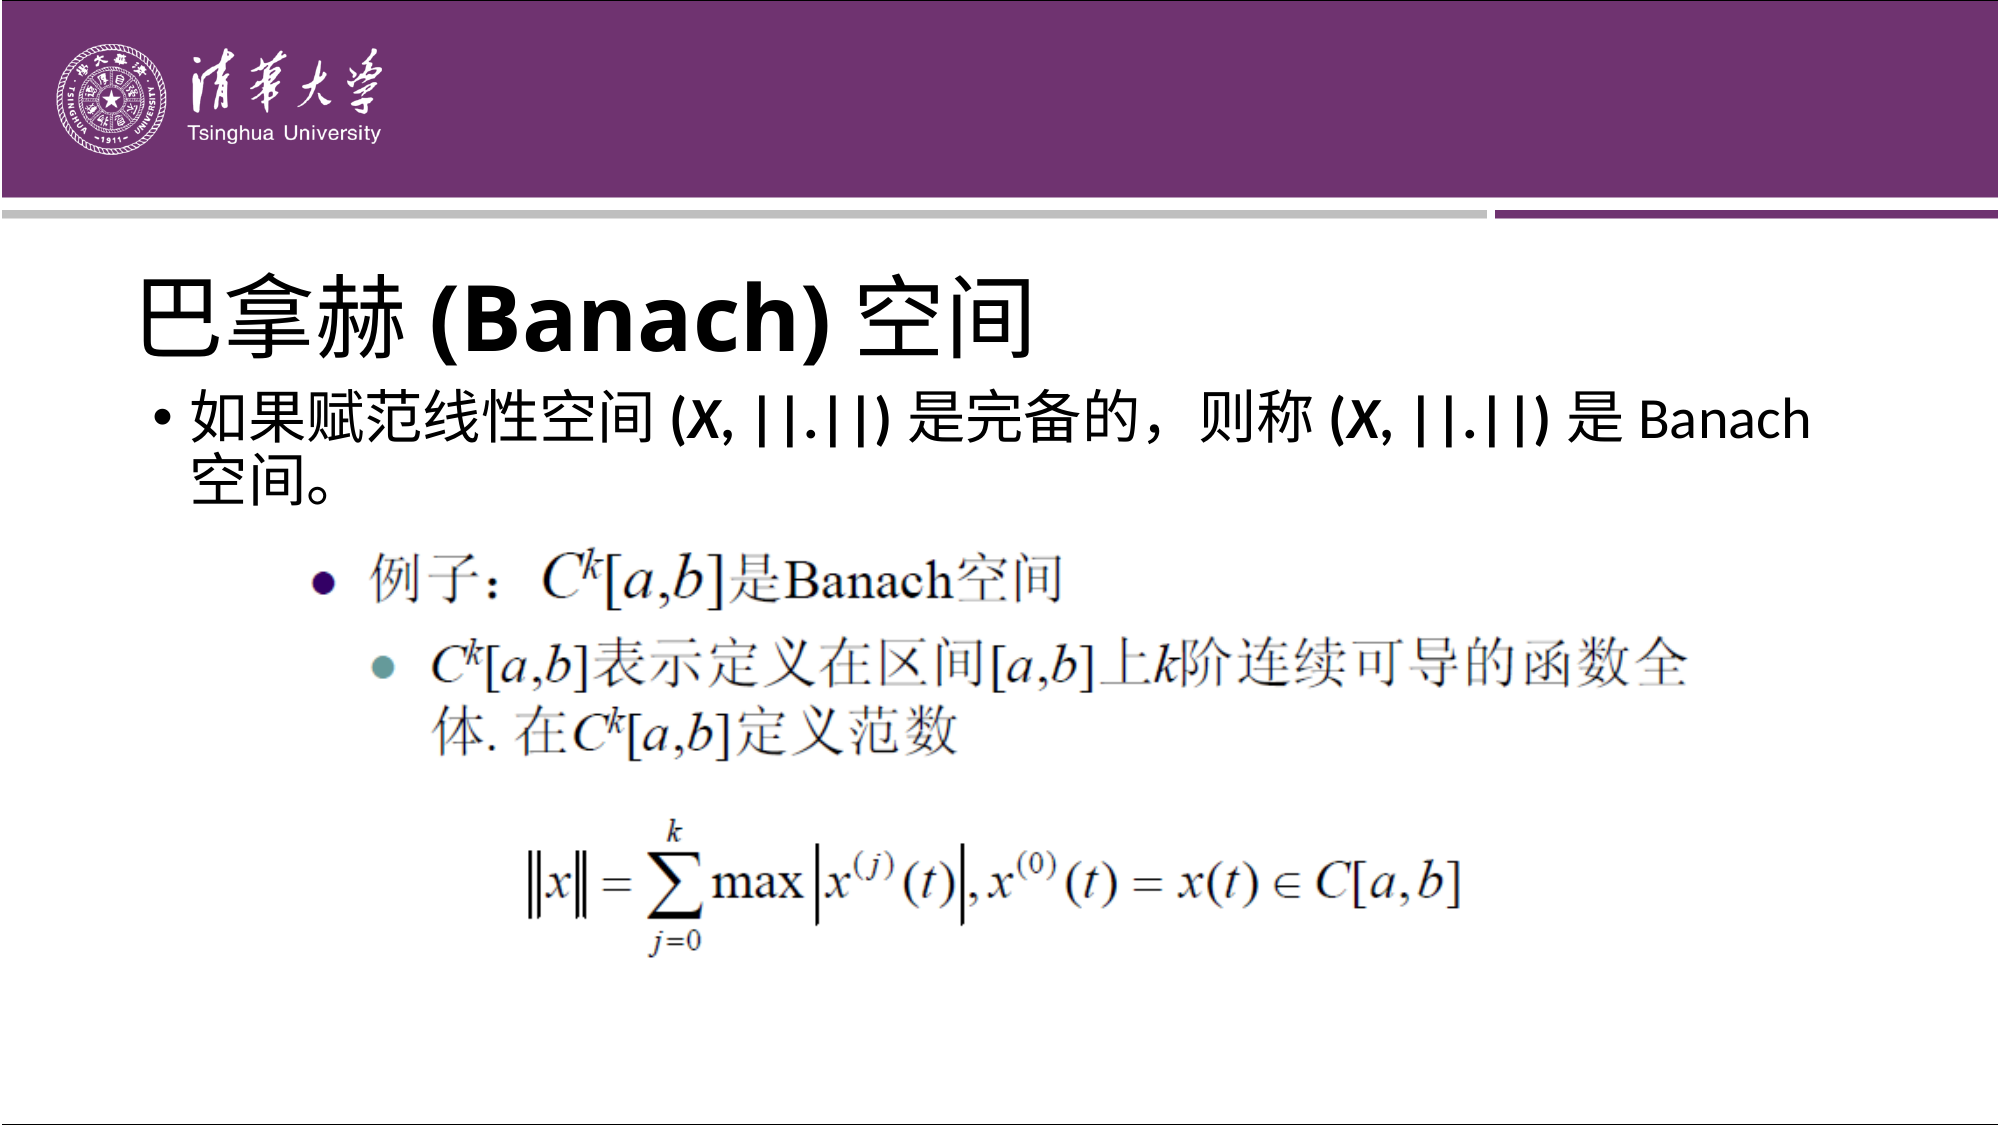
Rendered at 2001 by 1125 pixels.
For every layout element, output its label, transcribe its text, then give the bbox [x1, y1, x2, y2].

picture [2, 0, 1998, 1125]
text_box 巴拿赫(Banach)空间 [117, 163, 1842, 381]
list 如果赋范线性空间(X, ||.||)是完备的，则称(X, ||.||)是Banach空间。 [137, 380, 1863, 1095]
